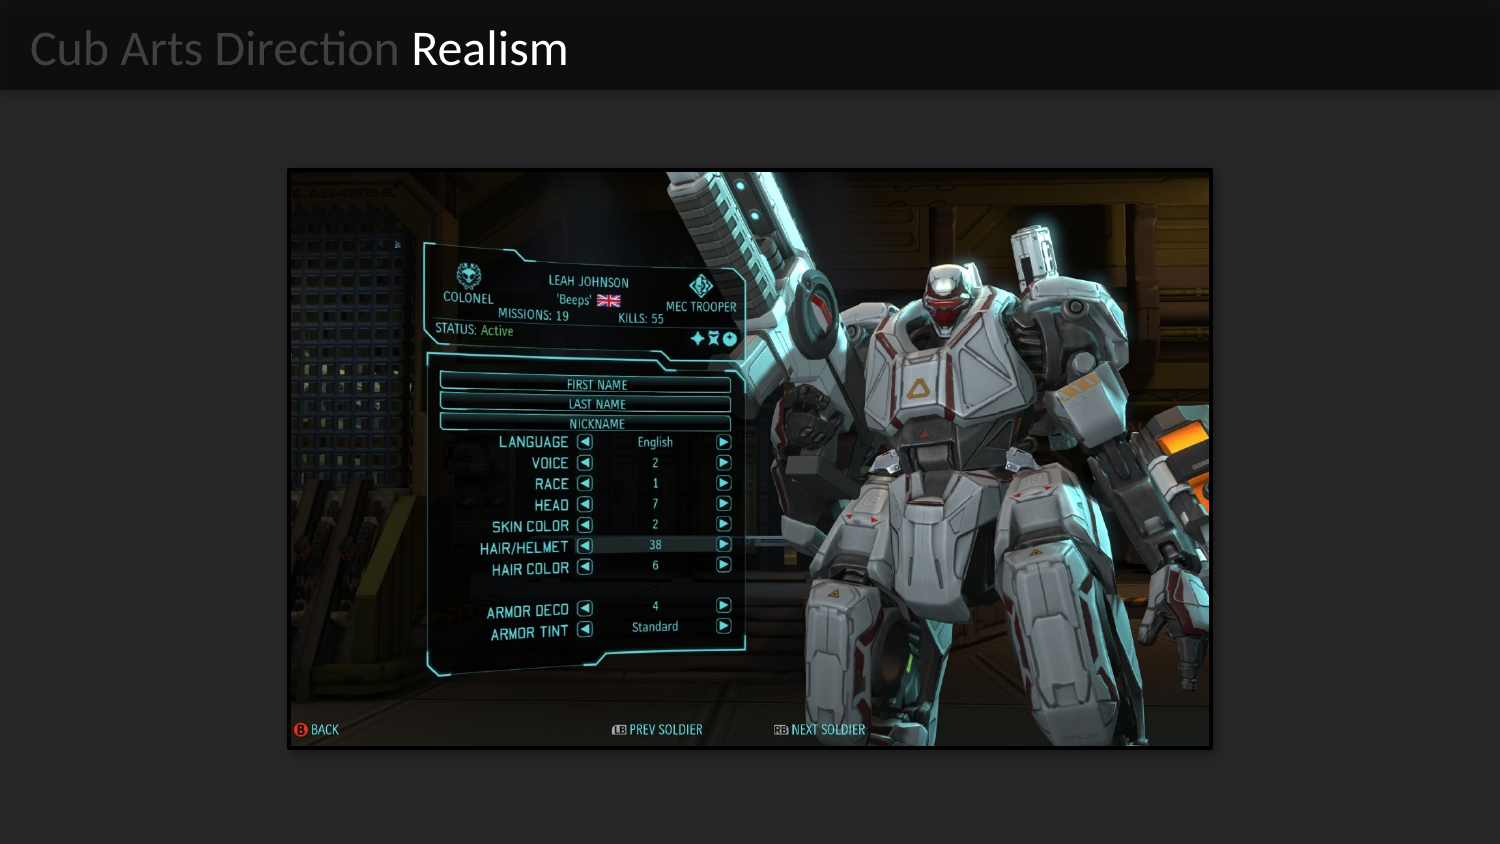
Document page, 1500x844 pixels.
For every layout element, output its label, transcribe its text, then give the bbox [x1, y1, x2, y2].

picture [290, 171, 1210, 746]
text_box Cub Arts Direction Realism [0, 0, 1500, 90]
